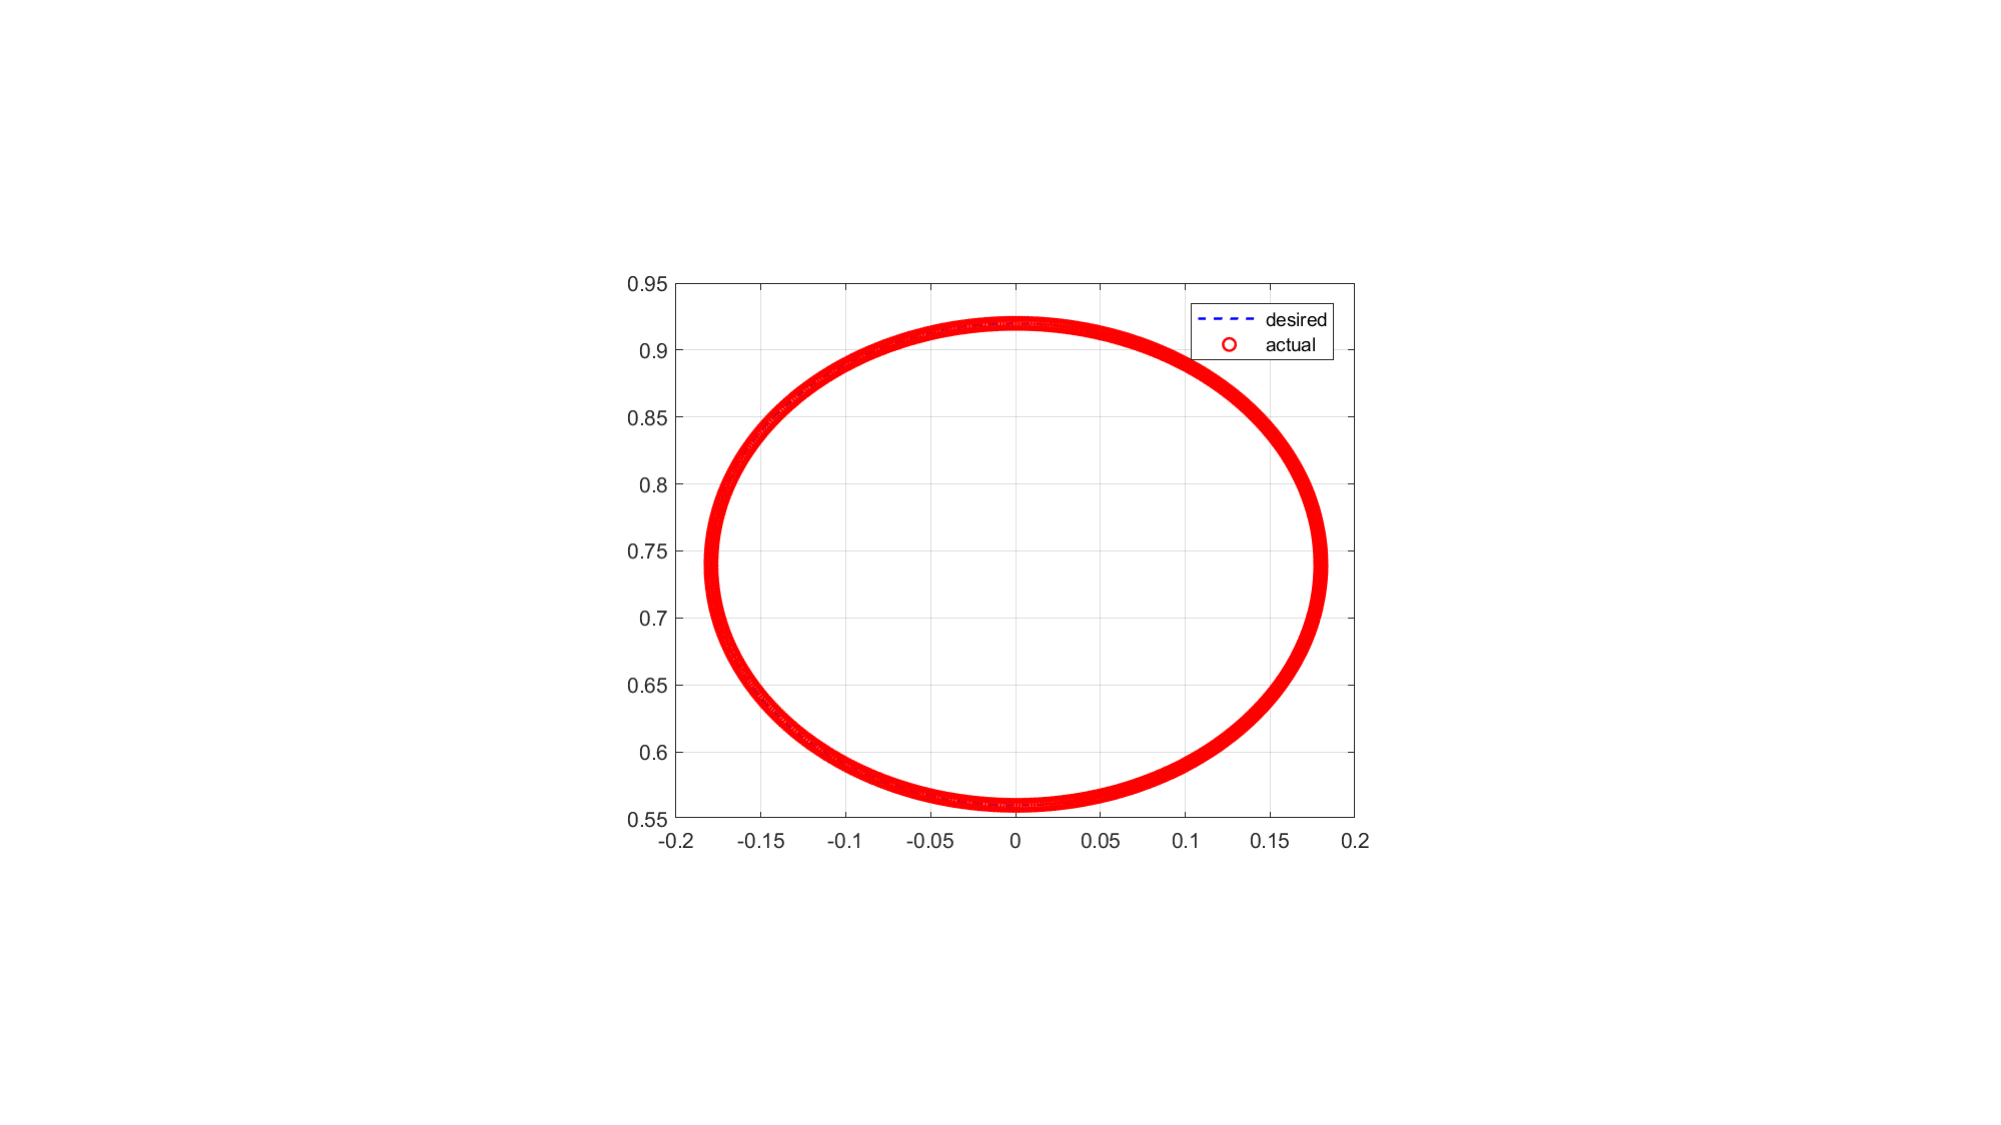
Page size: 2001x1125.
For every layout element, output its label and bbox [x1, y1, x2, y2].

picture [562, 234, 1438, 891]
